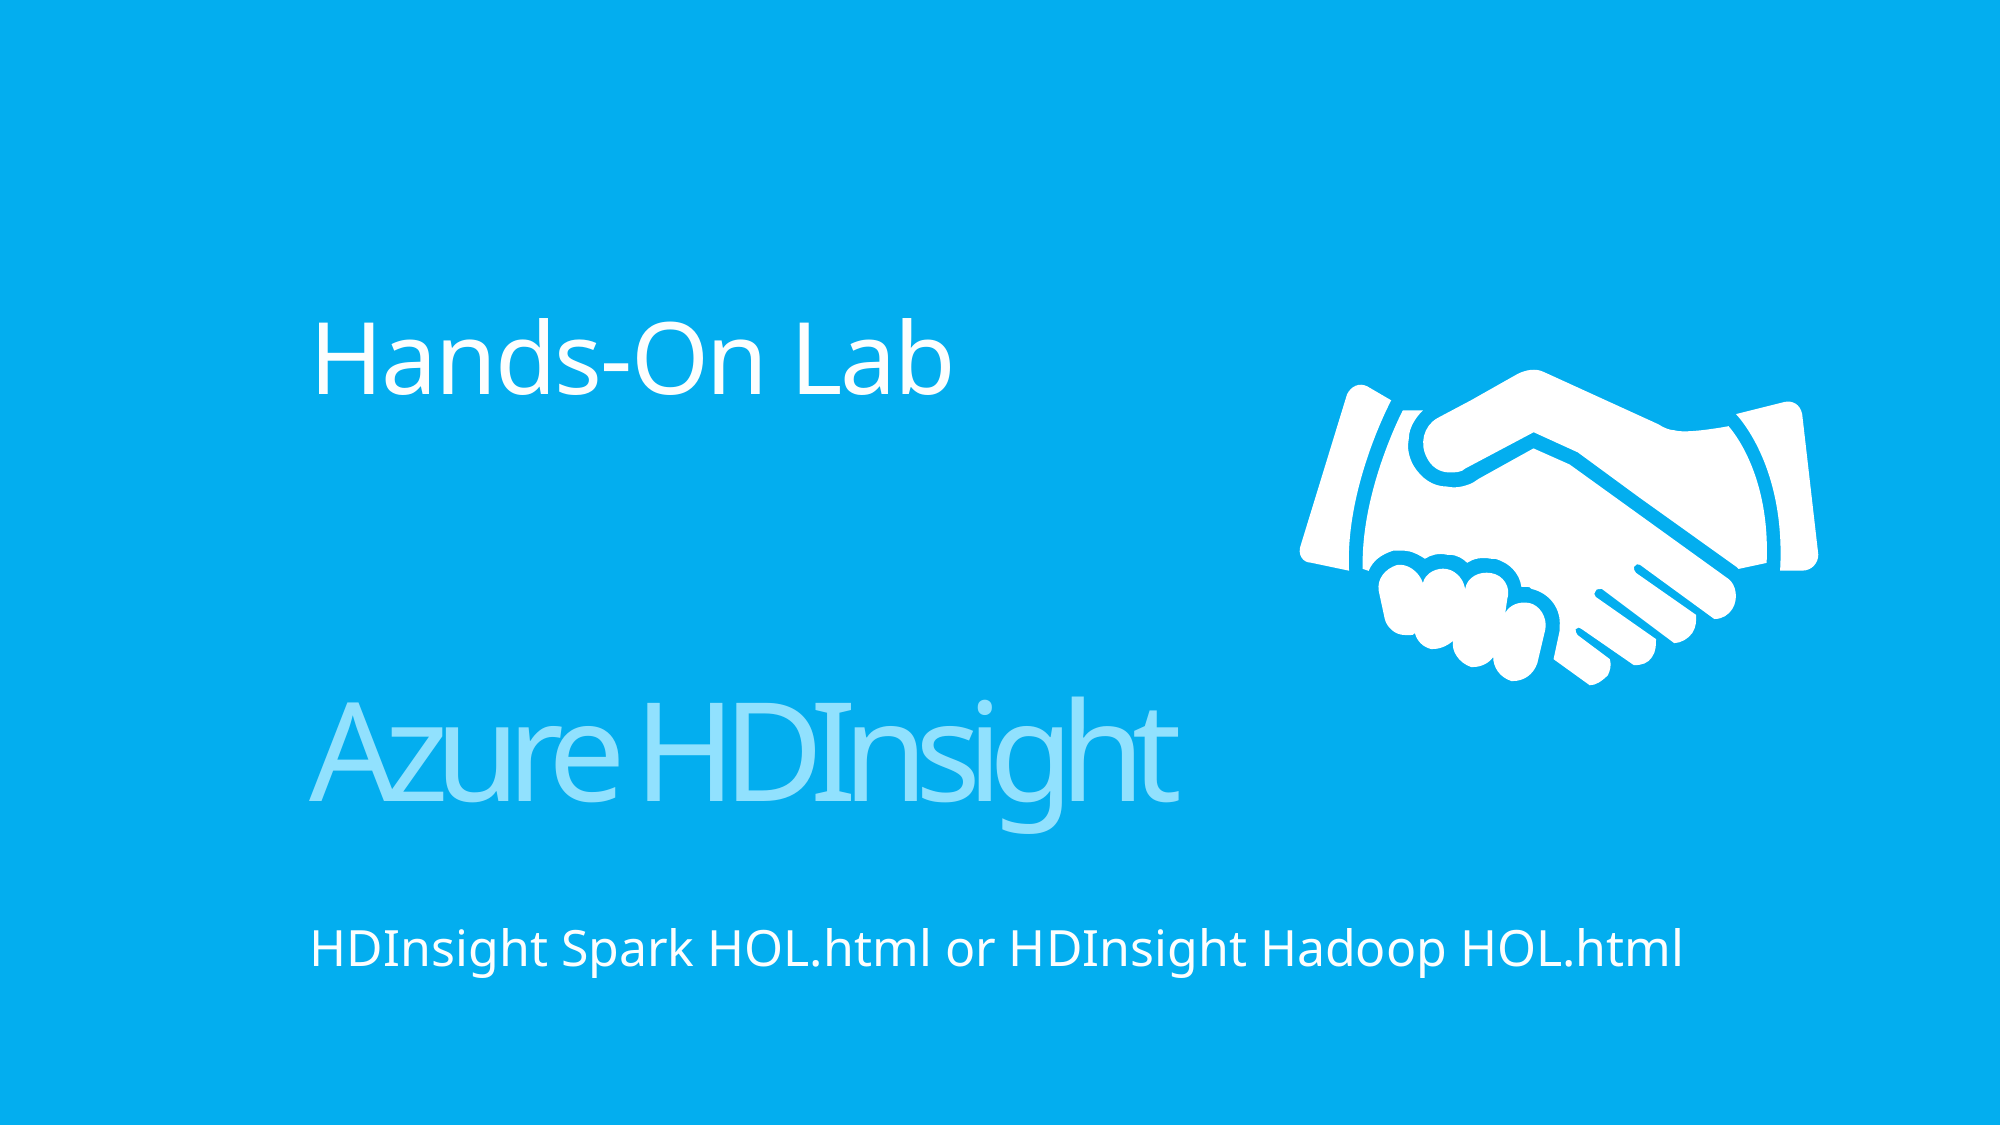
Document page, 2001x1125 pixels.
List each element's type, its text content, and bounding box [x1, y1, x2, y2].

list Azure HDInsight [309, 682, 2000, 892]
subtitle HDInsight Spark HOL.html or HDInsight Hadoop HOL.html [309, 923, 1754, 1000]
title Hands-On Lab [309, 237, 1000, 488]
